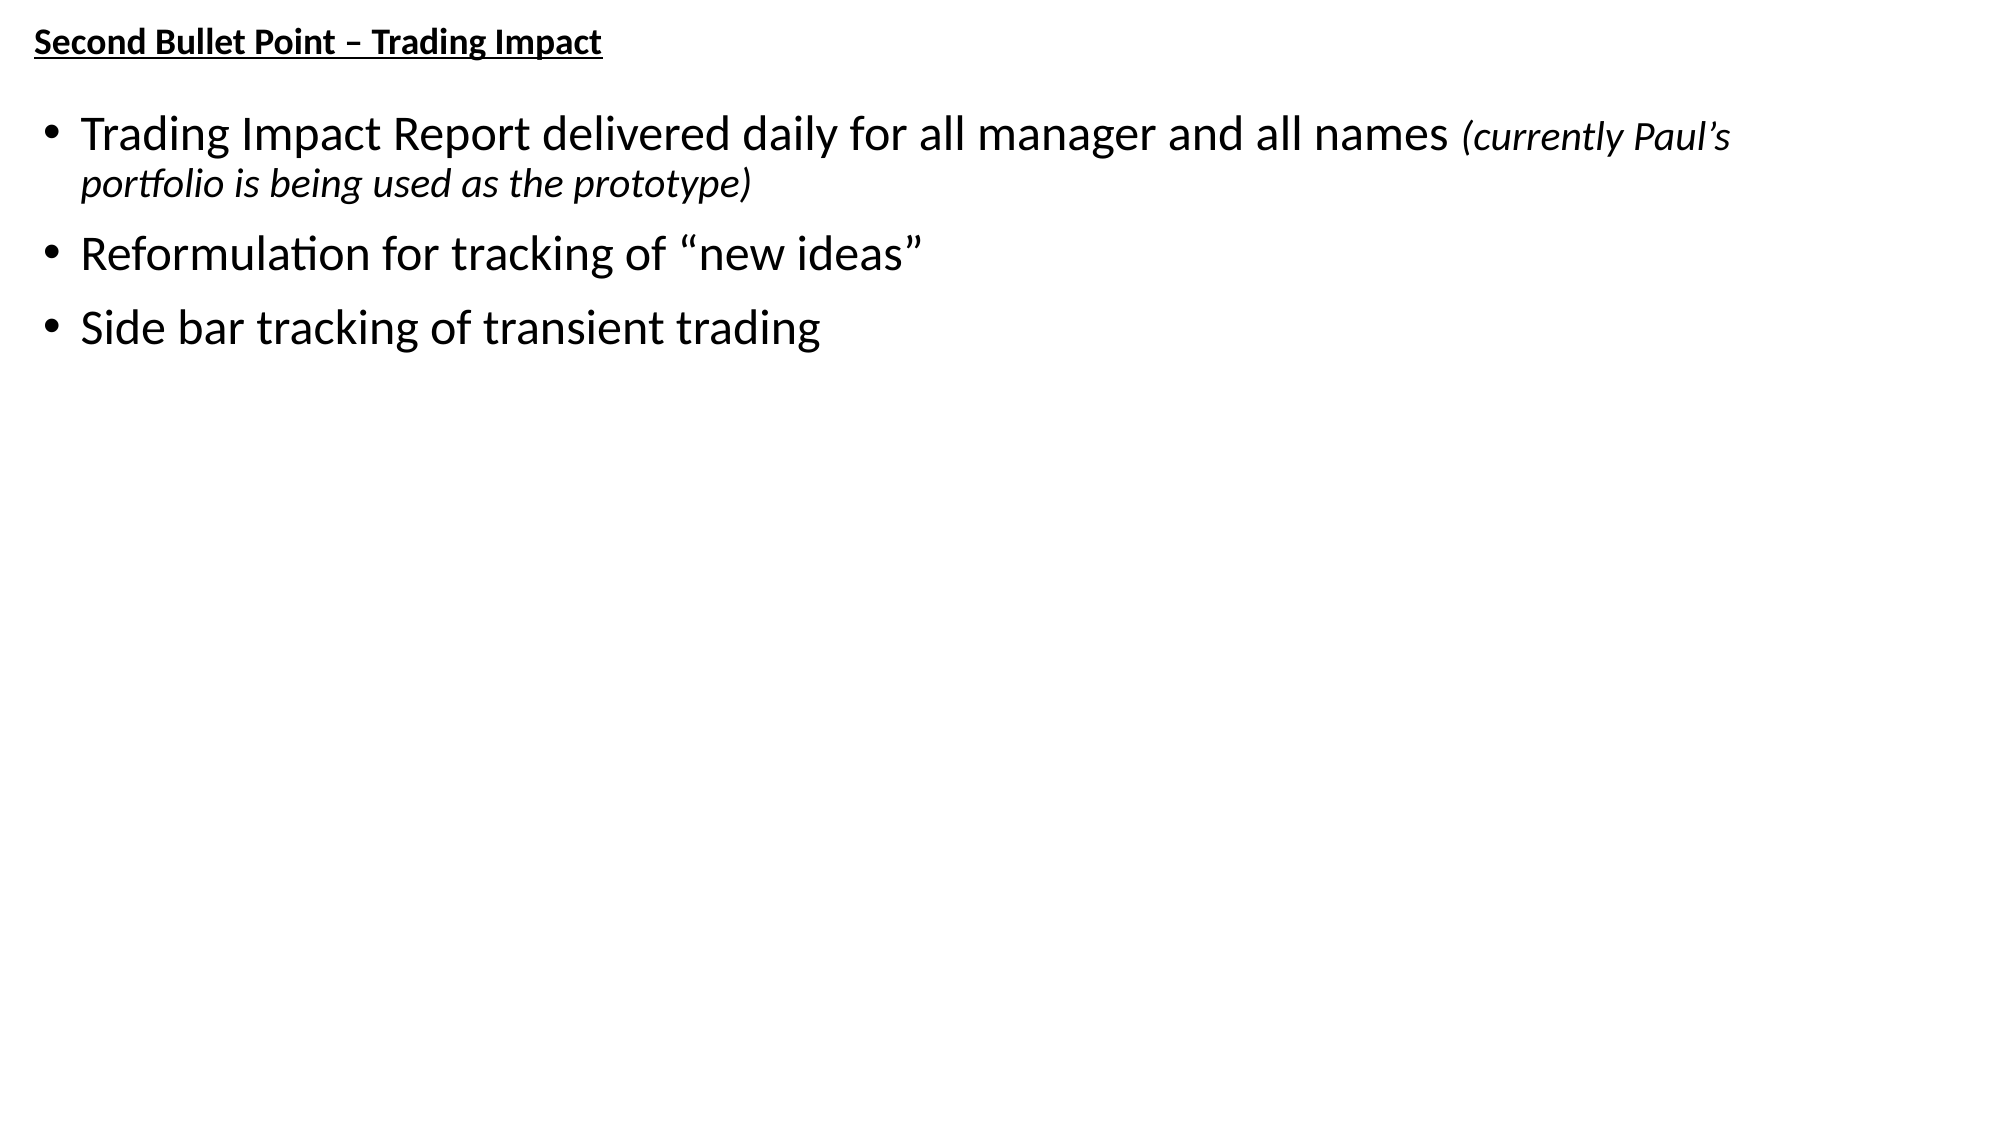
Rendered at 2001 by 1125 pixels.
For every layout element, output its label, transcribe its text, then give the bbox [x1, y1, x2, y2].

list Trading Impact Report delivered daily for all manager and all names (currently Paul’s portfolio is being used as the prototype) Reformulation for tracking of “new ideas” Side bar tracking of transient trading [28, 99, 1857, 814]
text_box Second Bullet Point – Trading Impact [19, 9, 618, 70]
